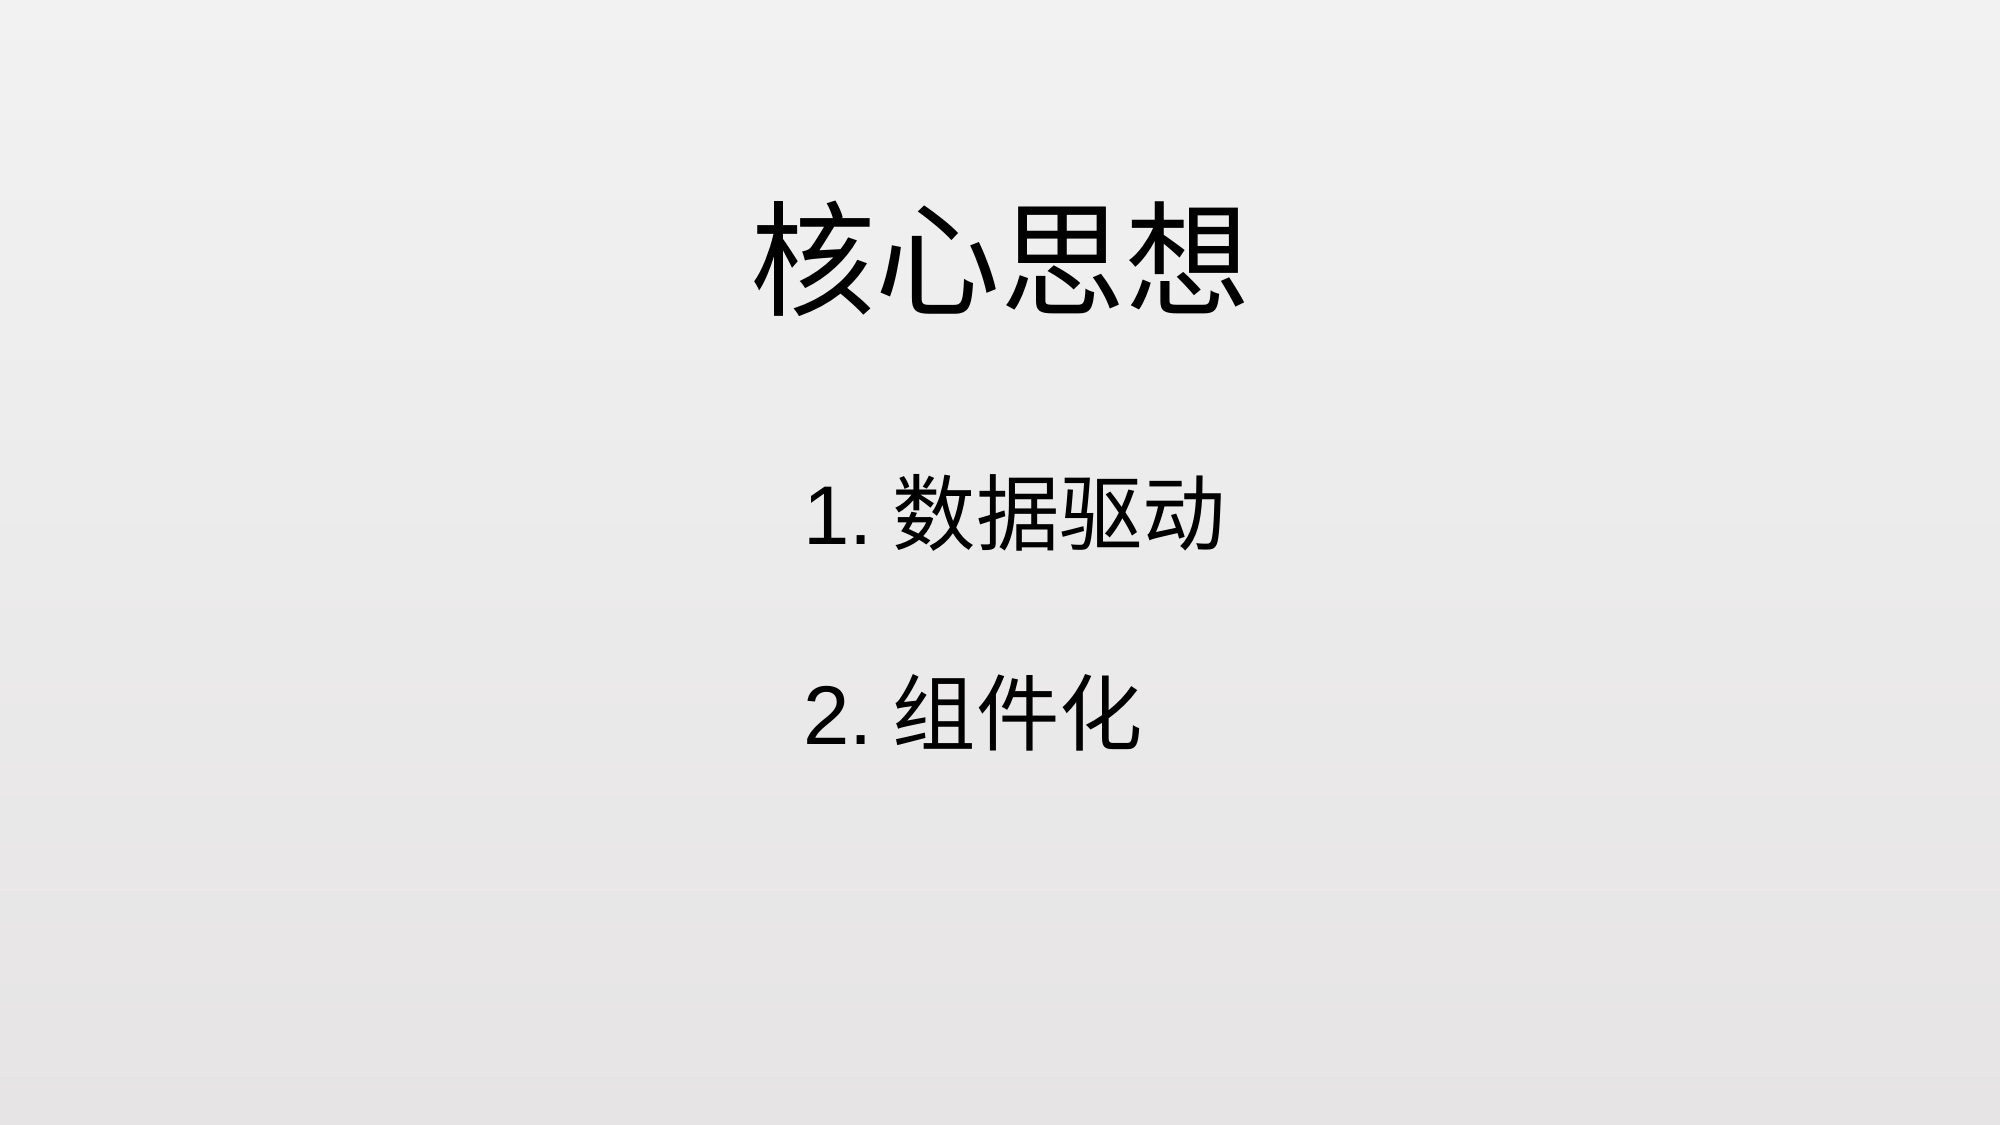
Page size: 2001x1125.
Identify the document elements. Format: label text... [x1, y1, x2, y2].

text_box 1.数据驱动 2.组件化 [788, 453, 1530, 769]
title 核心思想 [249, 0, 1750, 341]
